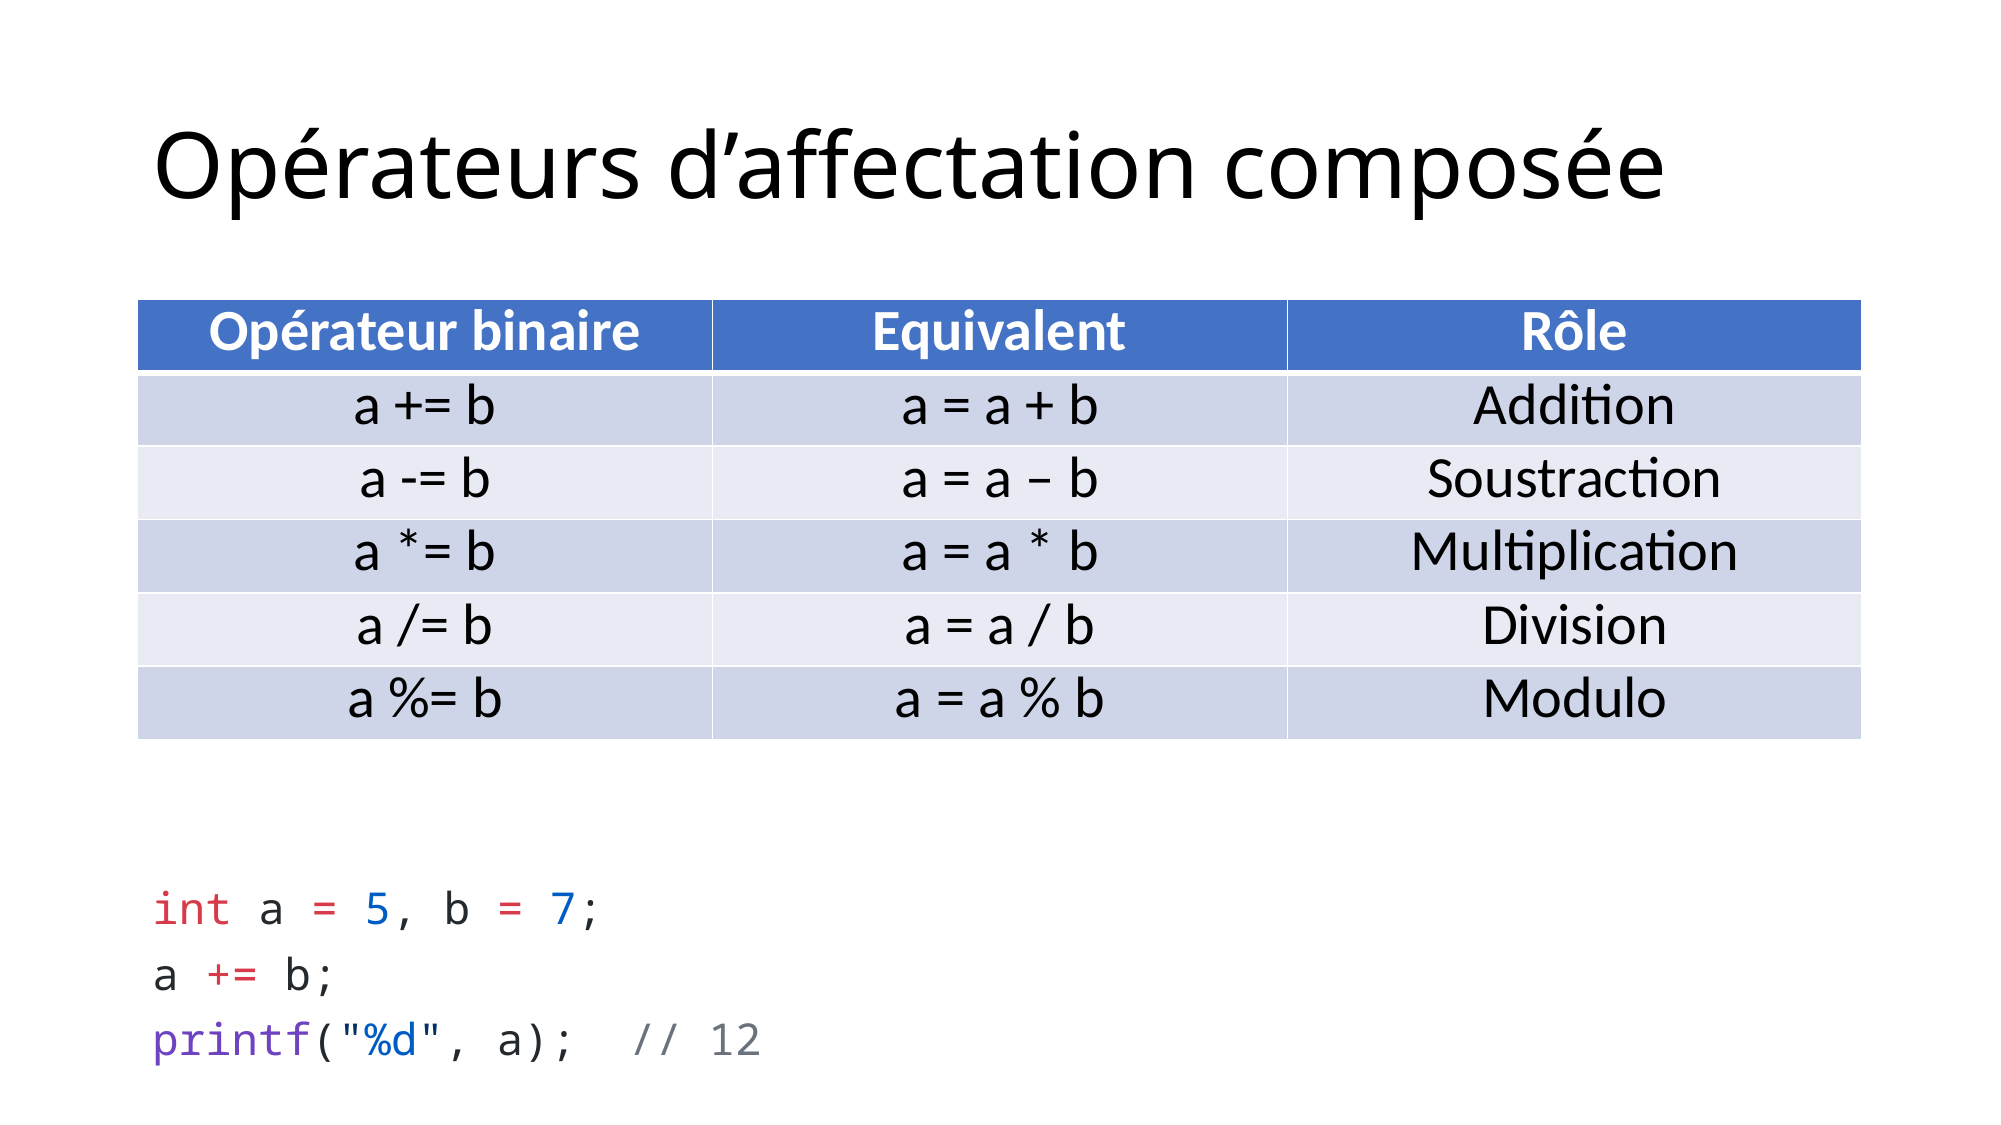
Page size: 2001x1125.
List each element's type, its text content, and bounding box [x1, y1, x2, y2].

table_cell a %= b [138, 667, 712, 739]
table_cell a = a * b [713, 520, 1287, 592]
table_cell Division [1288, 594, 1861, 665]
table_cell a = a % b [713, 667, 1287, 739]
table_cell a /= b [138, 594, 712, 665]
table_header Equivalent [713, 300, 1287, 370]
table_header Opérateur binaire [138, 300, 712, 370]
list int a = 5, b = 7; a += b; printf("%d", a); // 12 [137, 740, 1863, 1081]
table_cell a = a + b [713, 376, 1287, 445]
table_header Rôle [1288, 300, 1861, 370]
table_cell a = a / b [713, 594, 1287, 665]
table_cell Soustraction [1288, 447, 1861, 519]
table_cell a += b [138, 376, 712, 445]
table_cell Modulo [1288, 667, 1861, 739]
table_cell a -= b [138, 447, 712, 519]
table_cell a *= b [138, 520, 712, 592]
title Opérateurs d’affectation composée [137, 59, 1863, 278]
table_cell Multiplication [1288, 520, 1861, 592]
table_cell a = a – b [713, 447, 1287, 519]
table_cell Addition [1288, 376, 1861, 445]
